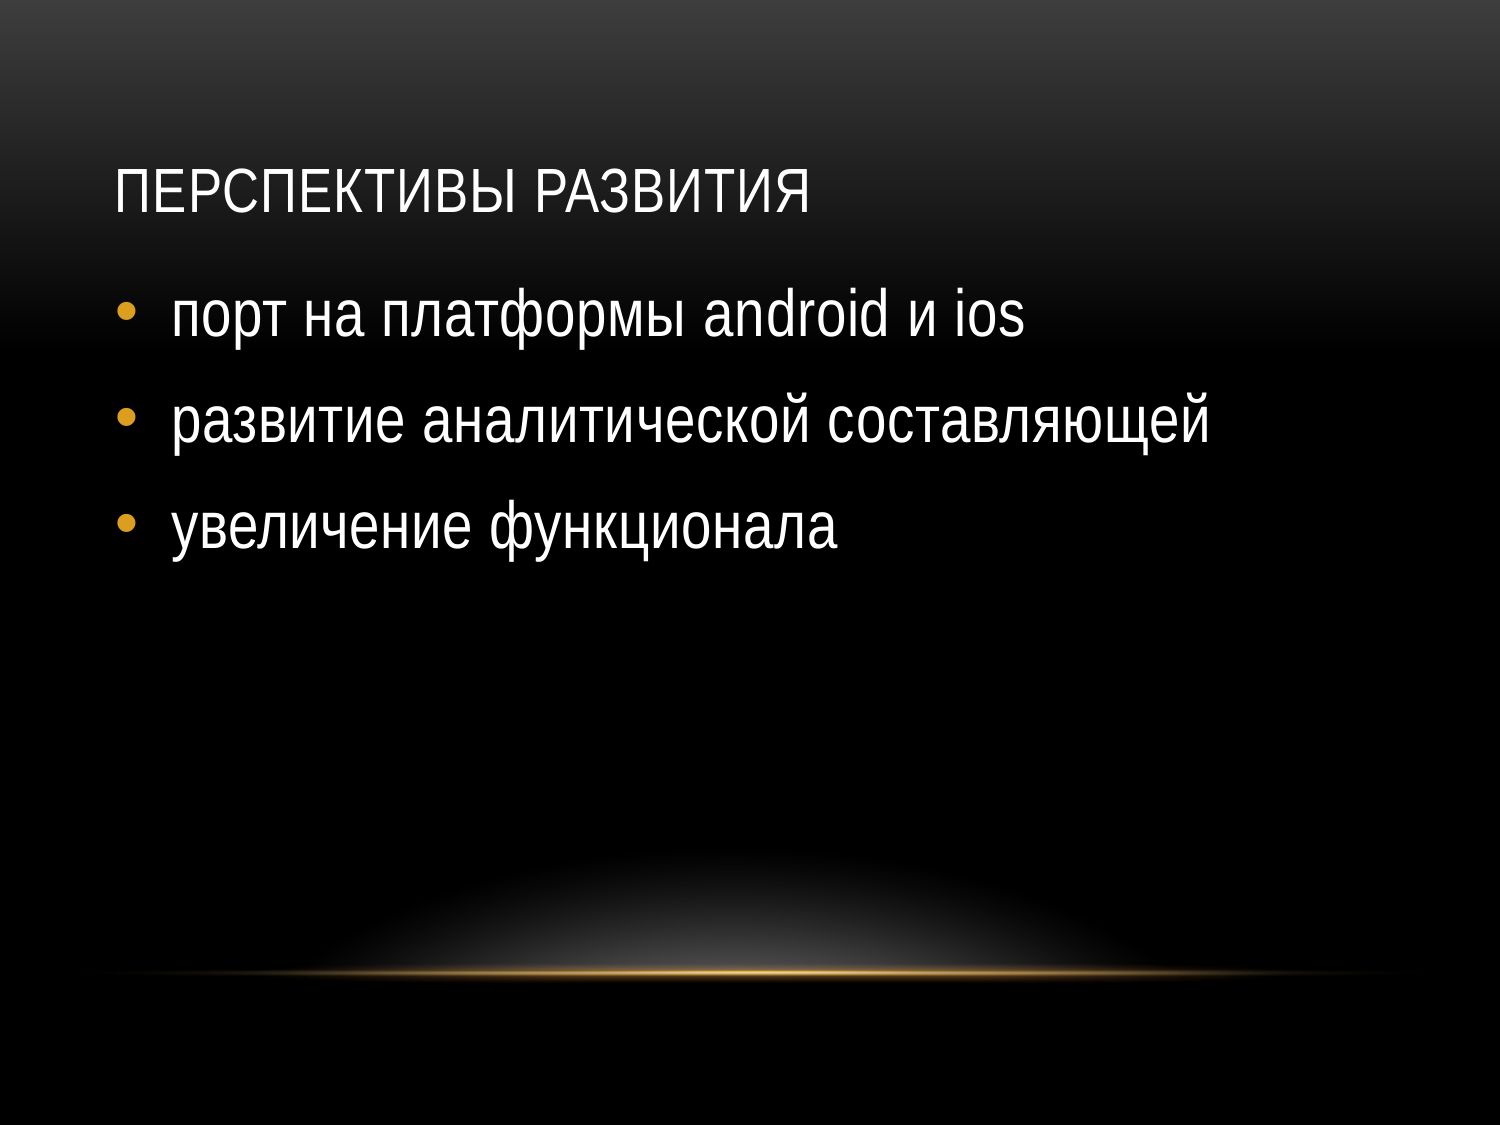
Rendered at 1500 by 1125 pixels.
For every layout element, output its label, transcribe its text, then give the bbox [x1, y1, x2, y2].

list порт на платформы android и ios развитие аналитической составляющей увеличение функционала [99, 262, 1400, 938]
title Перспективы развития [99, 45, 1400, 233]
picture [0, 0, 1500, 1125]
